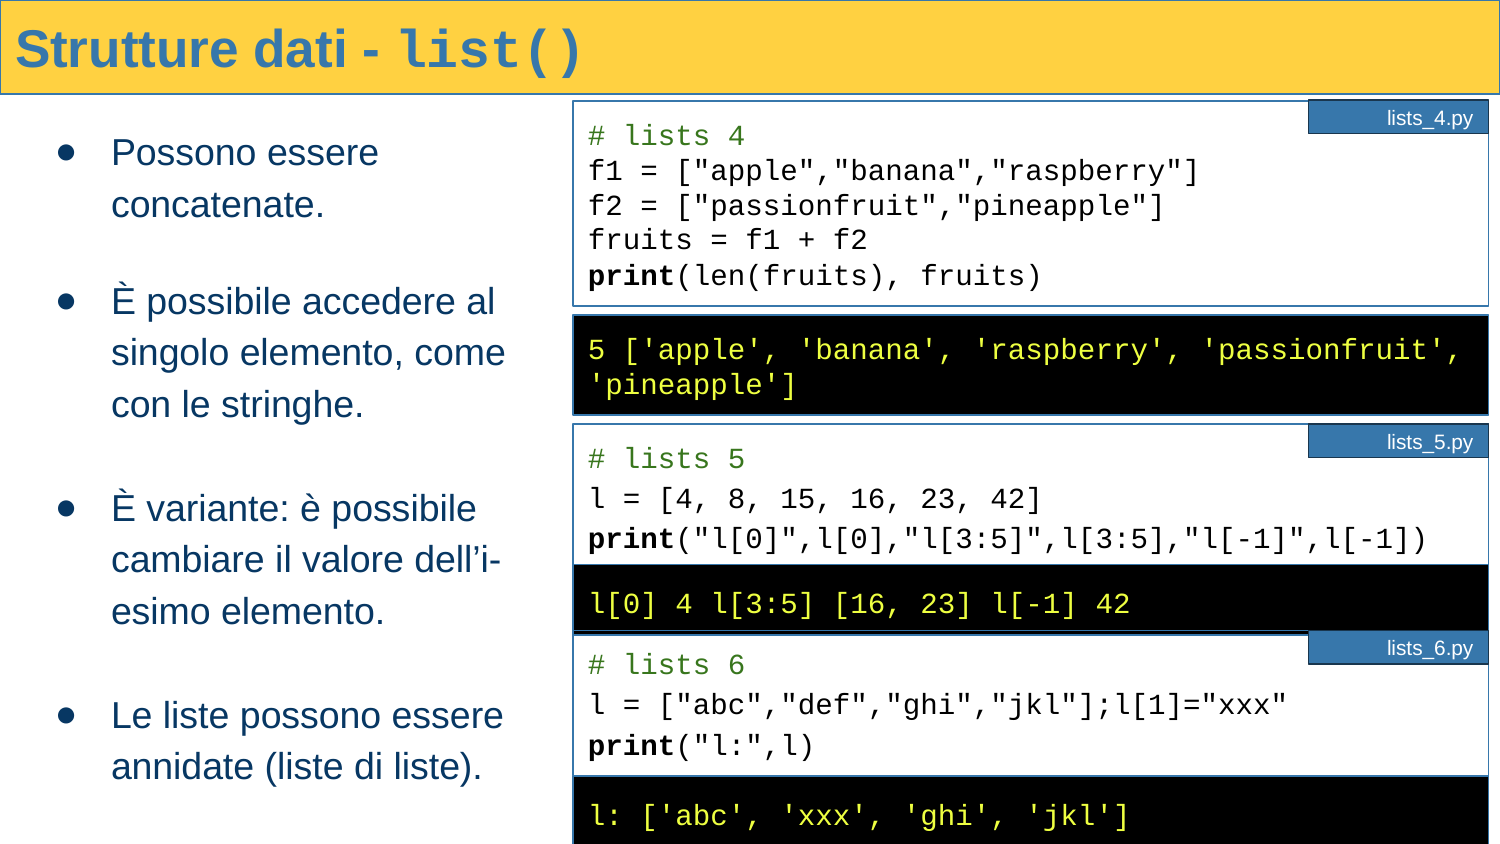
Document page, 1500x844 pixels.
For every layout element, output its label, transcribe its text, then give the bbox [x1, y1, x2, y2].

text_box lists_5.py [1308, 423, 1489, 458]
text_box # lists 5 l = [4, 8, 15, 16, 23, 42] print("l[0]",l[0],"l[3:5]",l[3:5],"l[-1]",l[-1]) [572, 423, 1489, 564]
text_box # lists 6 l = ["abc","def","ghi","jkl"];l[1]="xxx" print("l:",l) [572, 630, 1489, 776]
text_box l[0] 4 l[3:5] [16, 23] l[-1] 42 [572, 564, 1489, 630]
title Strutture dati - list() [0, 0, 1500, 94]
list Possono essere concatenate. È possibile accedere al singolo elemento, come con le stringhe. È variante: è possibile cambiare il valore dell’i-esimo elemento. Le liste possono essere annidate (liste di liste). [21, 106, 573, 842]
text_box 5 ['apple', 'banana', 'raspberry', 'passionfruit', 'pineapple'] [572, 315, 1489, 415]
text_box # lists 4 f1 = ["apple","banana","raspberry"] f2 = ["passionfruit","pineapple"] fruits = f1 + f2 print(len(fruits), fruits) [572, 101, 1489, 306]
text_box l: ['abc', 'xxx', 'ghi', 'jkl'] [572, 776, 1489, 844]
text_box lists_6.py [1308, 630, 1489, 665]
text_box lists_4.py [1308, 99, 1489, 134]
